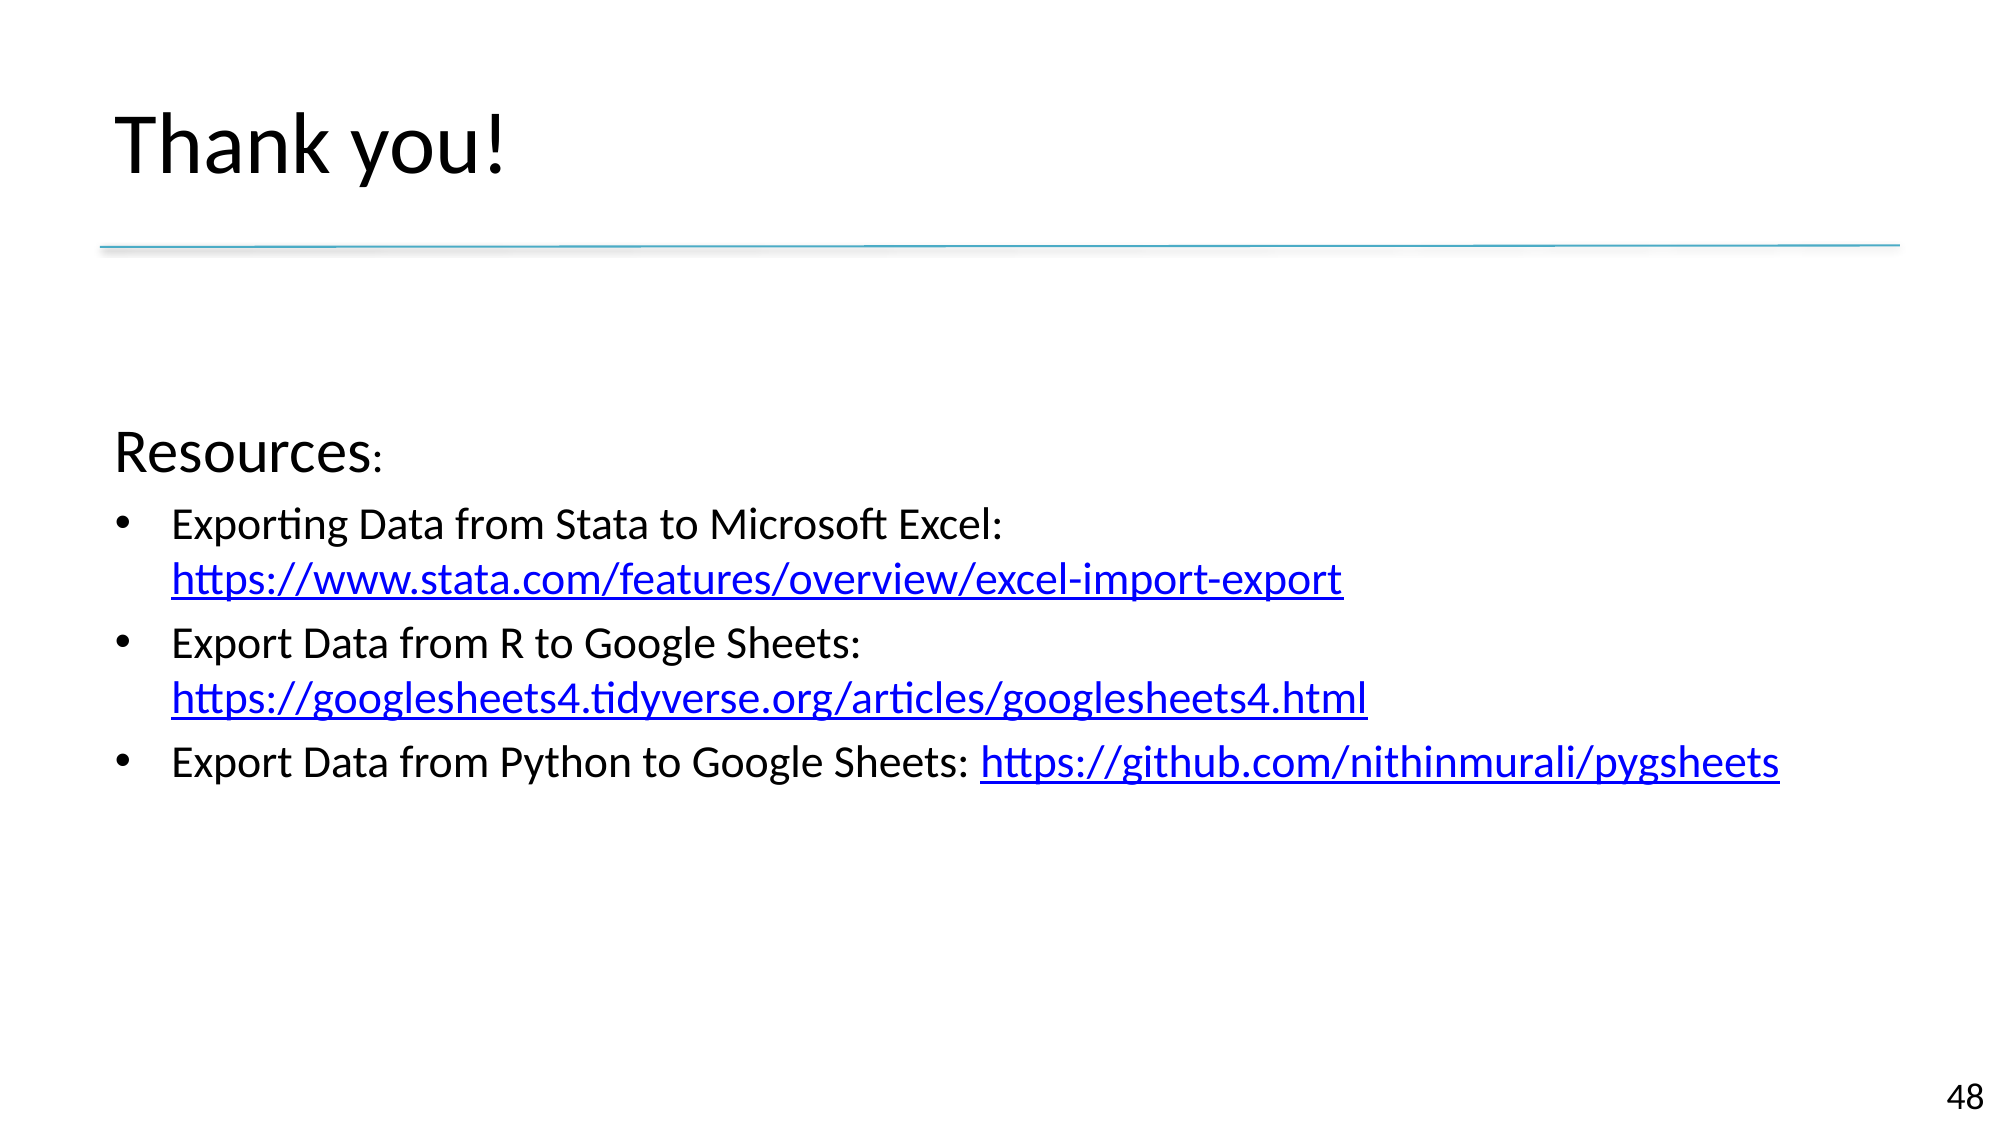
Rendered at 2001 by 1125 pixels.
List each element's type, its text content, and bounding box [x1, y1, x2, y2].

list Resources: Exporting Data from Stata to Microsoft Excel: https://www.stata.com/features/overview/excel-import-export Export Data from R to Google Sheets: https://googlesheets4.tidyverse.org/articles/googlesheets4.html Export Data from Python to Google Sheets: https://github.com/nithinmurali/pygsheets [99, 402, 1900, 951]
text_box 48 [1931, 1064, 2000, 1125]
title Thank you! [99, 45, 1900, 233]
